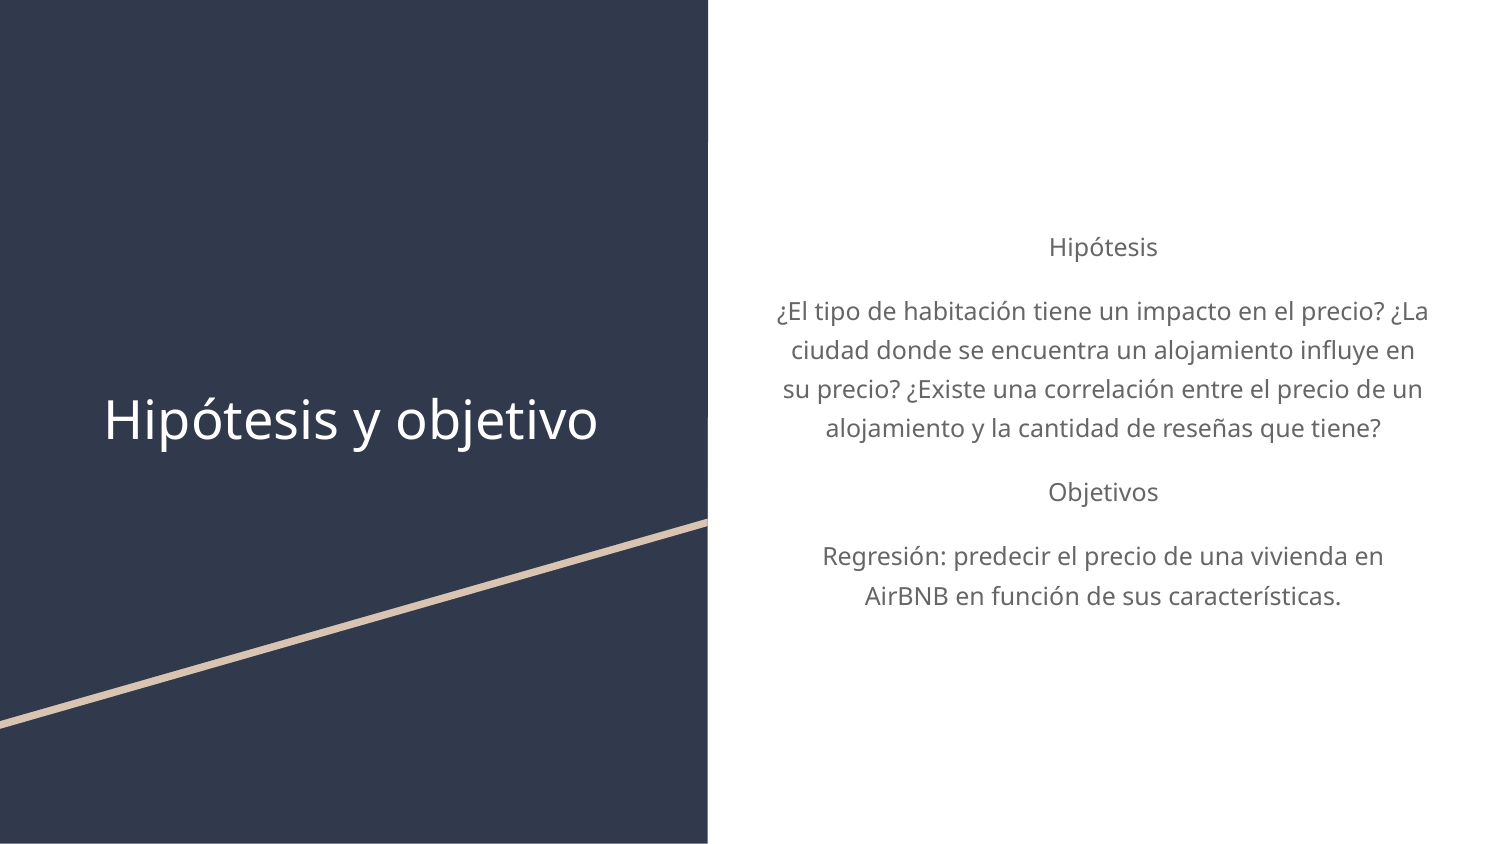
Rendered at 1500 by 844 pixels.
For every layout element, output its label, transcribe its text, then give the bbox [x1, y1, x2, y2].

title Hipótesis y objetivo [54, 82, 663, 755]
list Hipótesis ¿El tipo de habitación tiene un impacto en el precio? ¿La ciudad donde se encuentra un alojamiento influye en su precio? ¿Existe una correlación entre el precio de un alojamiento y la cantidad de reseñas que tiene? Objetivos Regresión: predecir el precio de una vivienda en AirBNB en función de sus características. [761, 82, 1446, 755]
